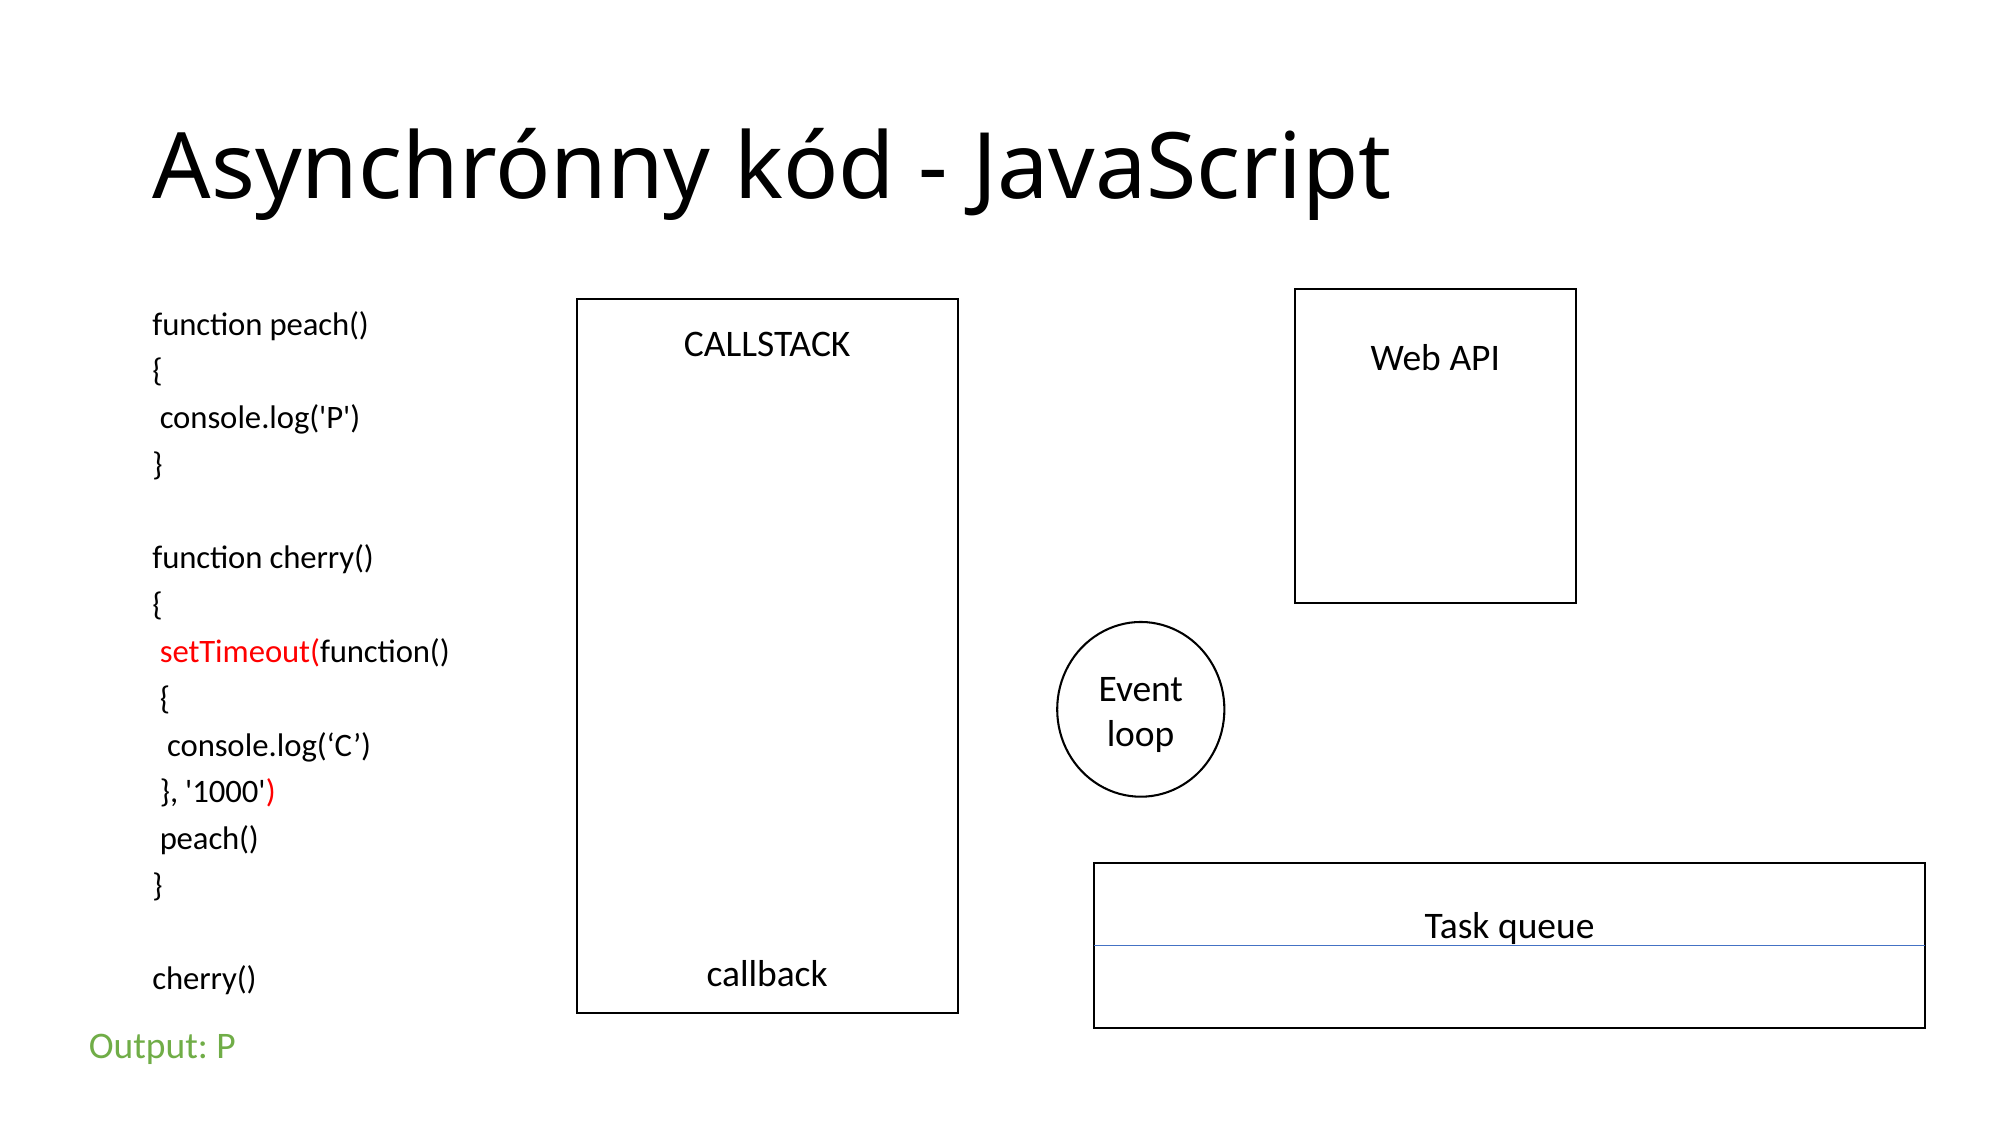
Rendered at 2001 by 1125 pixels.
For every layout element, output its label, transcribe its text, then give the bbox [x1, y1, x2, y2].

text_box Output: P [74, 1013, 972, 1073]
text_box CALLSTACK callback [576, 298, 959, 1013]
list function peach() { console.log('P') } function cherry() { setTimeout(function() { console.log(‘C’) }, '1000') peach() } cherry() [137, 299, 477, 1013]
text_box Event loop [1056, 620, 1226, 798]
text_box Web API [1294, 288, 1577, 604]
text_box Task queue [1093, 862, 1926, 1029]
title Asynchrónny kód - JavaScript [137, 59, 1863, 278]
